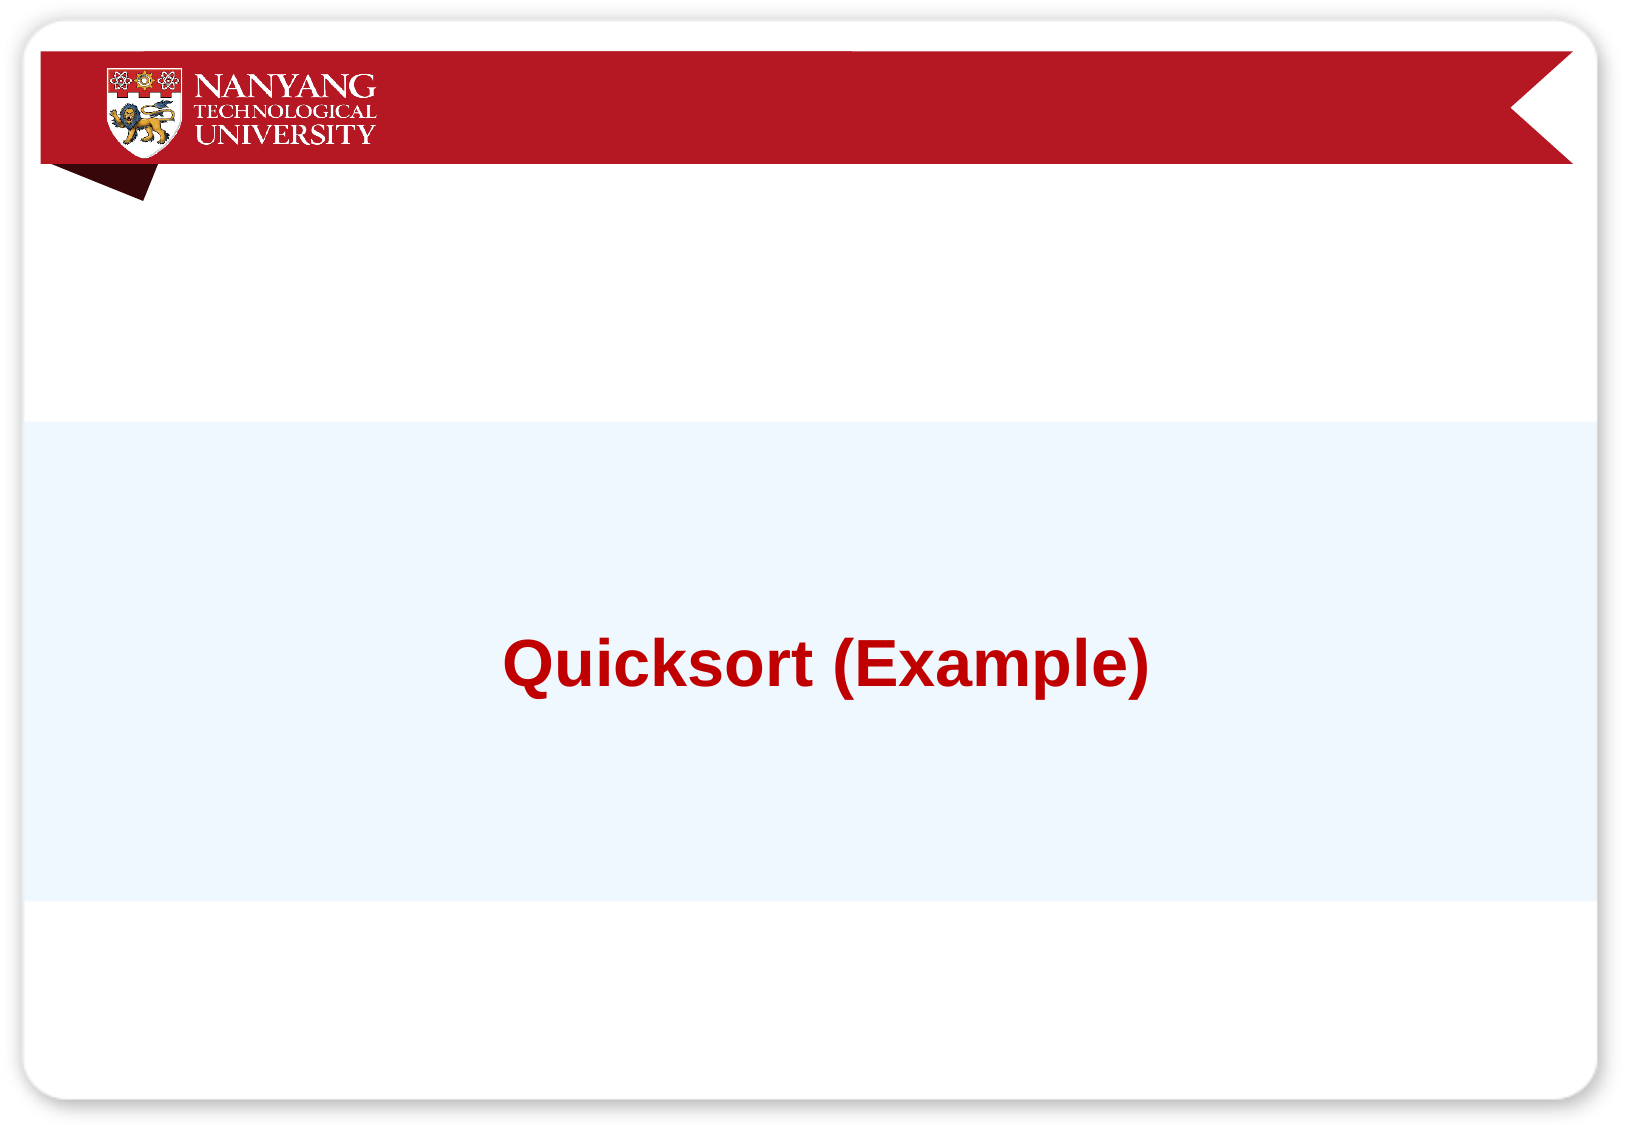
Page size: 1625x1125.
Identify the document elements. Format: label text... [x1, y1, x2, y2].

picture [0, 0, 1625, 1125]
subtitle Quicksort (Example) [258, 611, 1396, 710]
